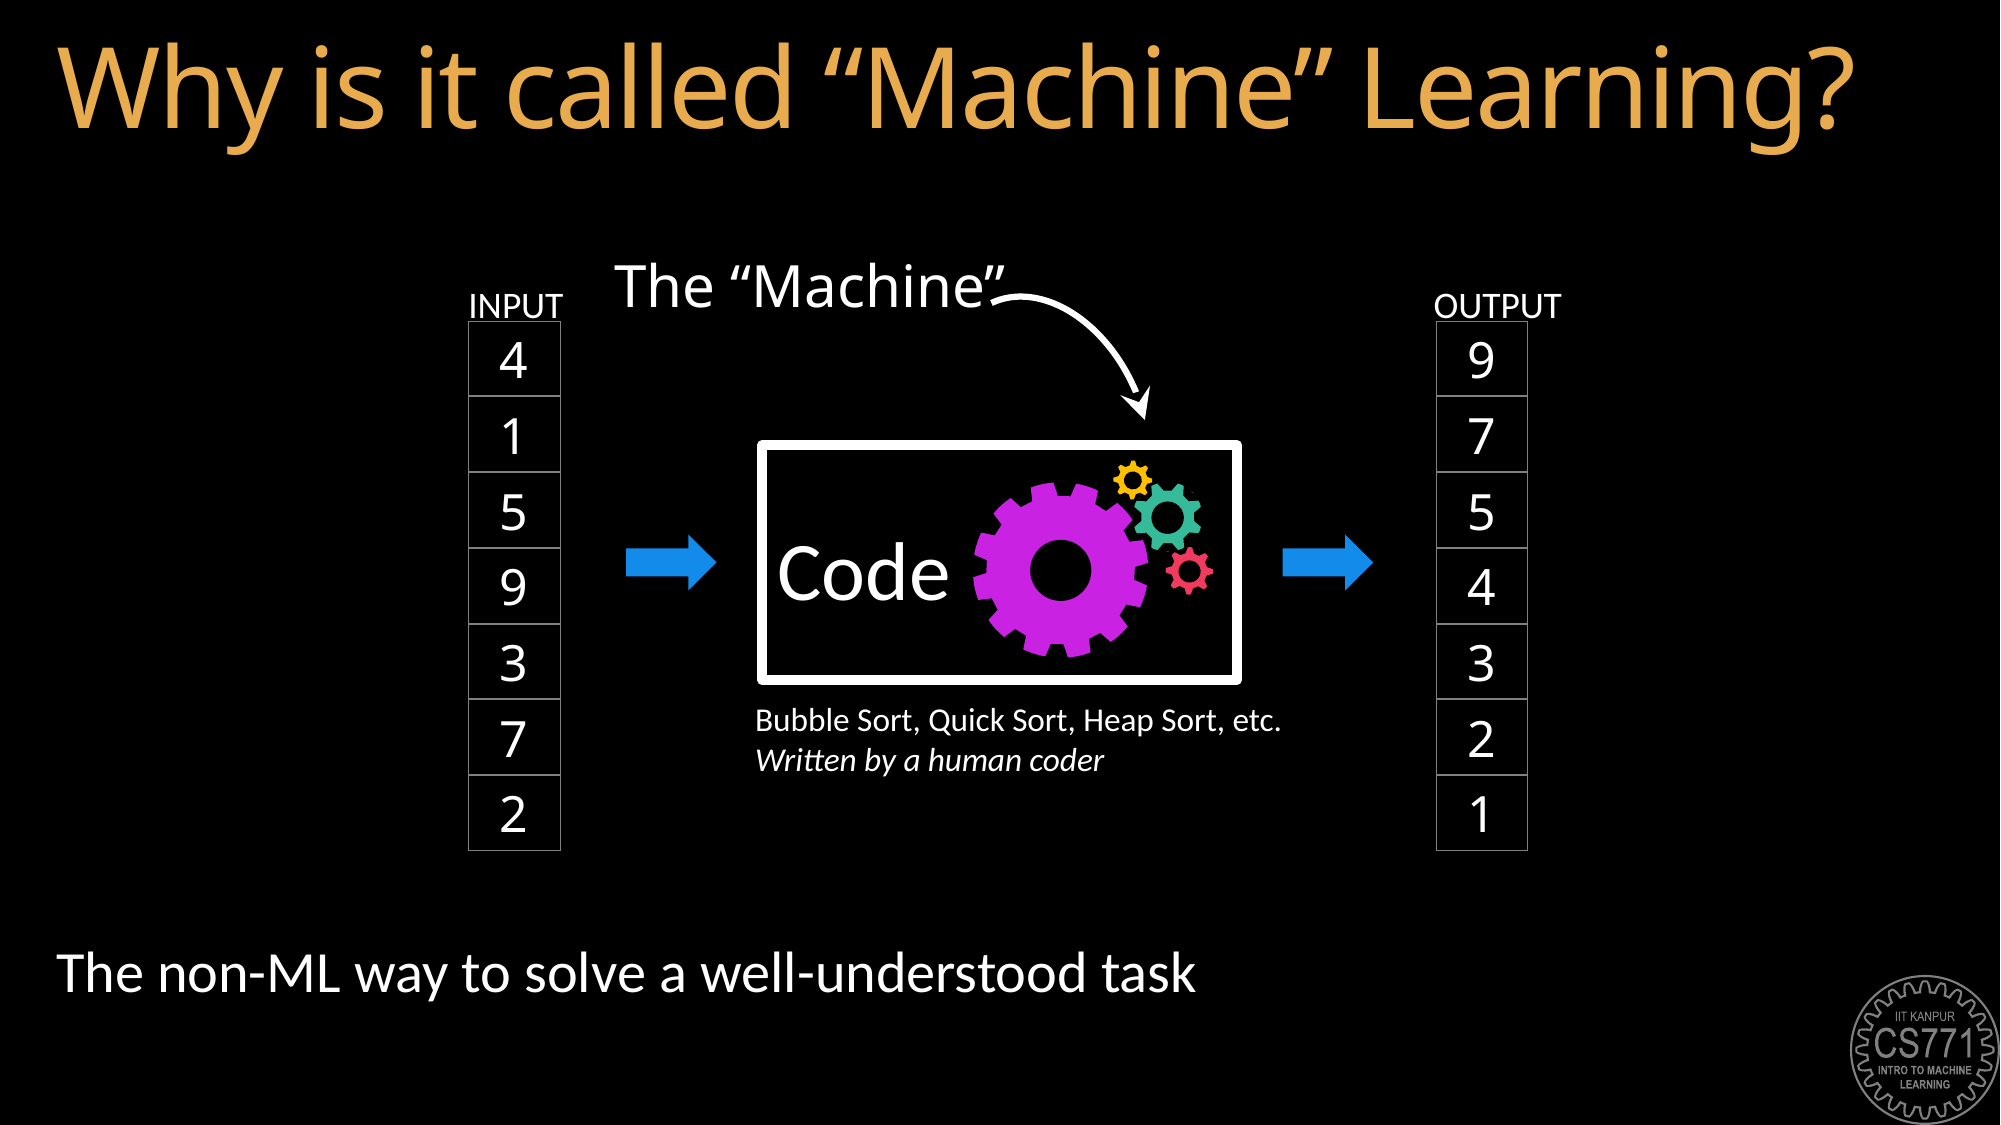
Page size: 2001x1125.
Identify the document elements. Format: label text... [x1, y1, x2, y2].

text_box [1308, 533, 1374, 592]
text_box The non-ML way to solve a well-understood task [41, 927, 1602, 1012]
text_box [453, 273, 581, 852]
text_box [587, 241, 1141, 555]
text_box [625, 555, 718, 592]
title Why is it called “Machine” Learning? [41, 5, 1945, 183]
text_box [740, 444, 1308, 788]
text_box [1418, 273, 1582, 852]
